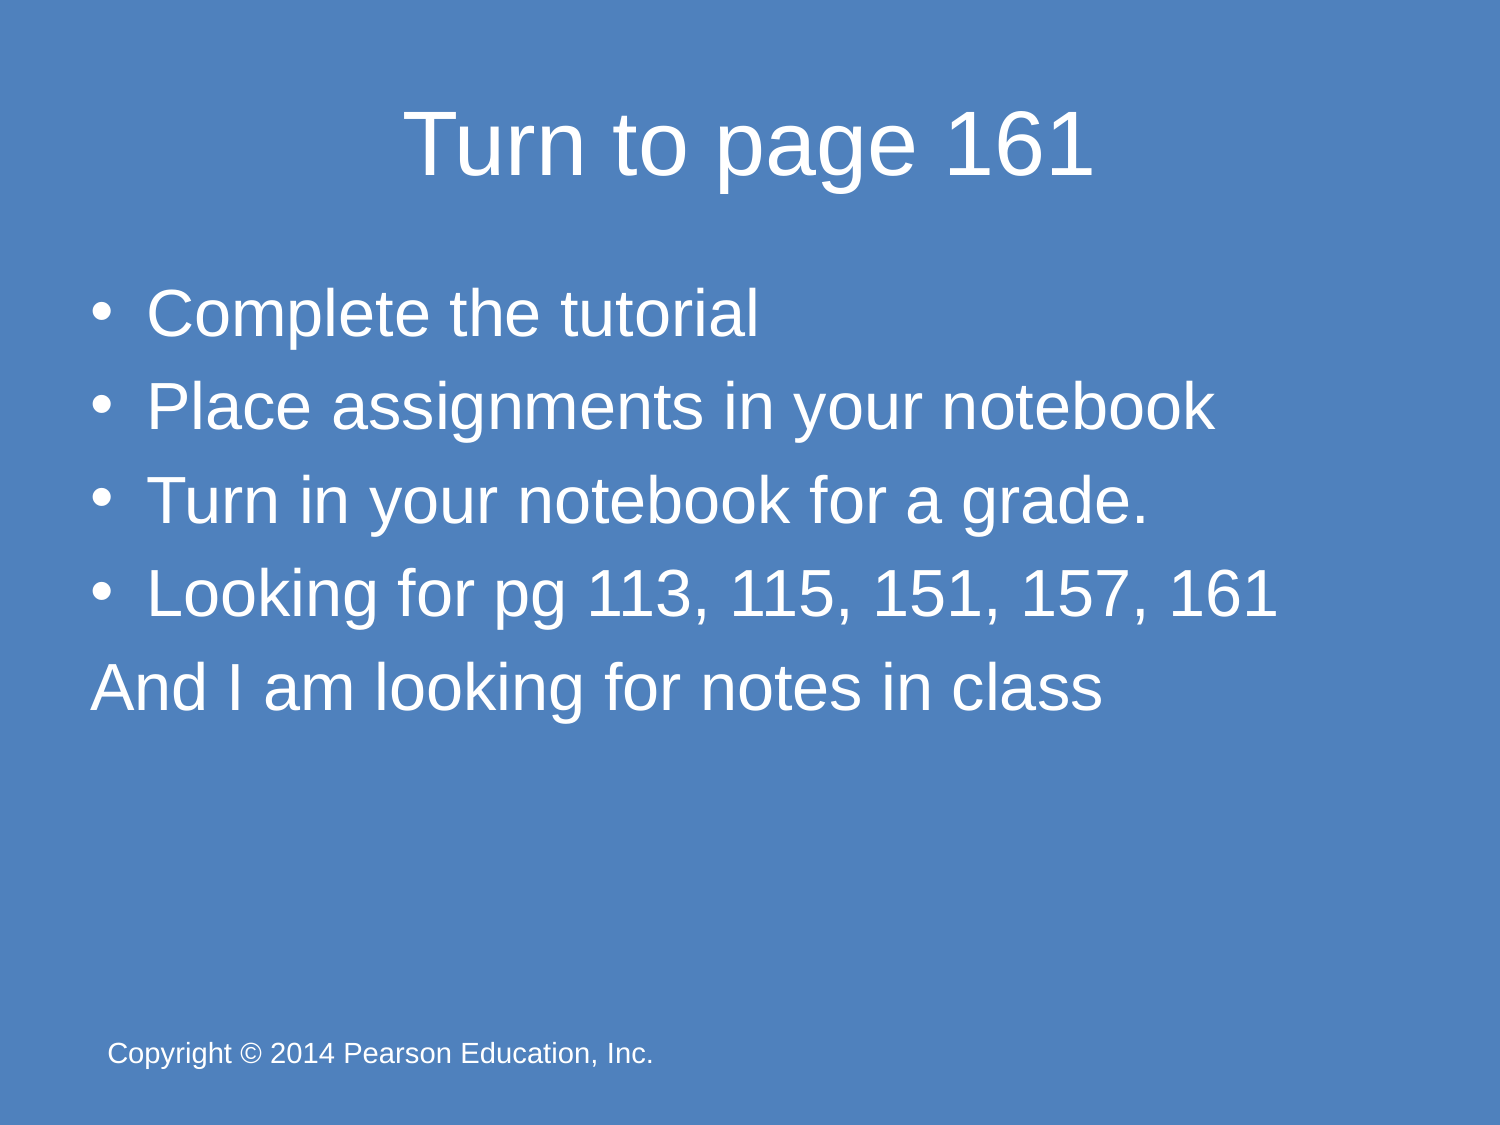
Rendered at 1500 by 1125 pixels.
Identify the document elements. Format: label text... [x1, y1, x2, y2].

list Complete the tutorial Place assignments in your notebook Turn in your notebook for a grade. Looking for pg 113, 115, 151, 157, 161 And I am looking for notes in class [75, 262, 1425, 1005]
title Turn to page 161 [75, 45, 1425, 233]
